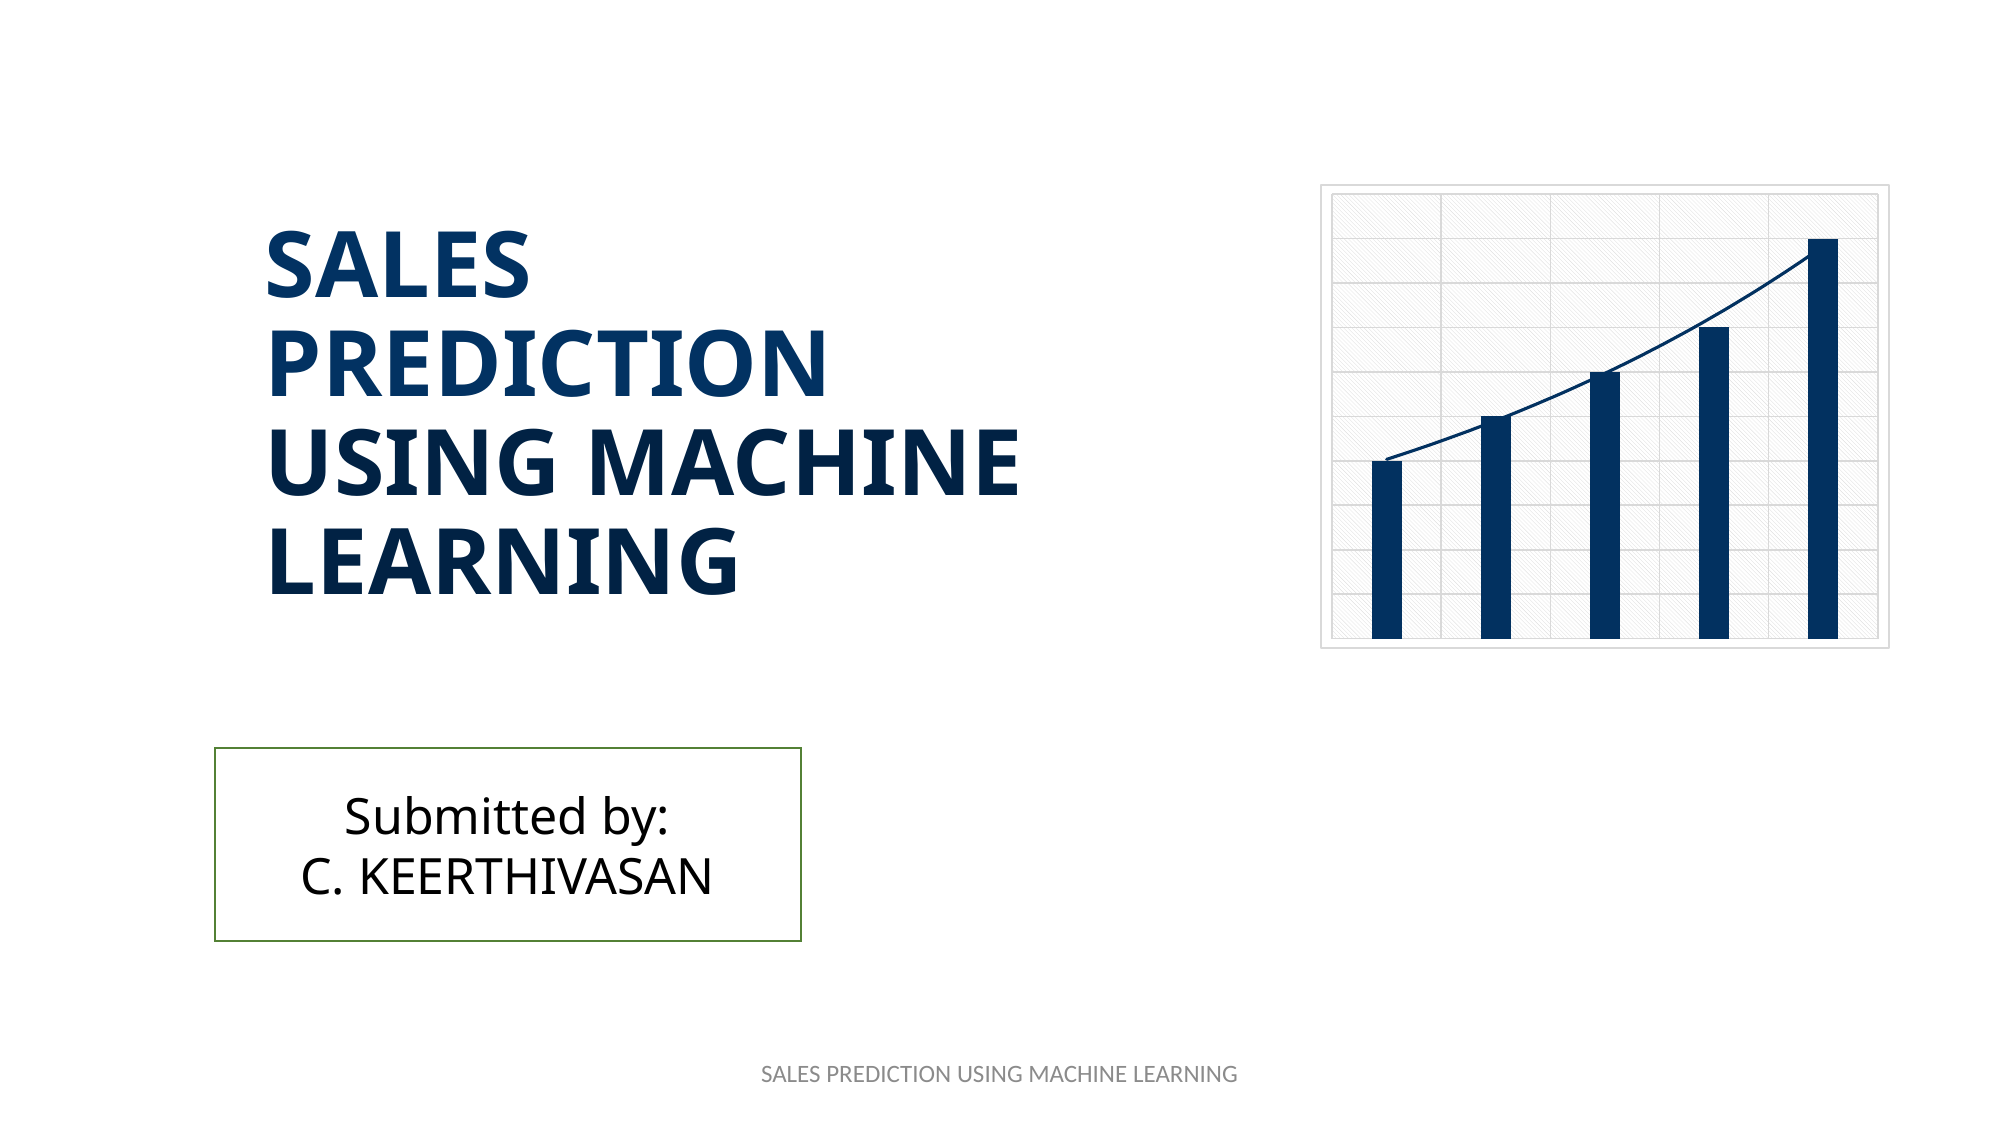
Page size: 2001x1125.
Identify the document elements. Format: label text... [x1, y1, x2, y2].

title SALES PREDICTION USING MACHINE LEARNING [249, 184, 1292, 649]
footer SALES PREDICTION USING MACHINE LEARNING [662, 1042, 1338, 1103]
text_box Submitted by: C. KEERTHIVASAN [214, 747, 802, 942]
chart [1319, 184, 1890, 649]
